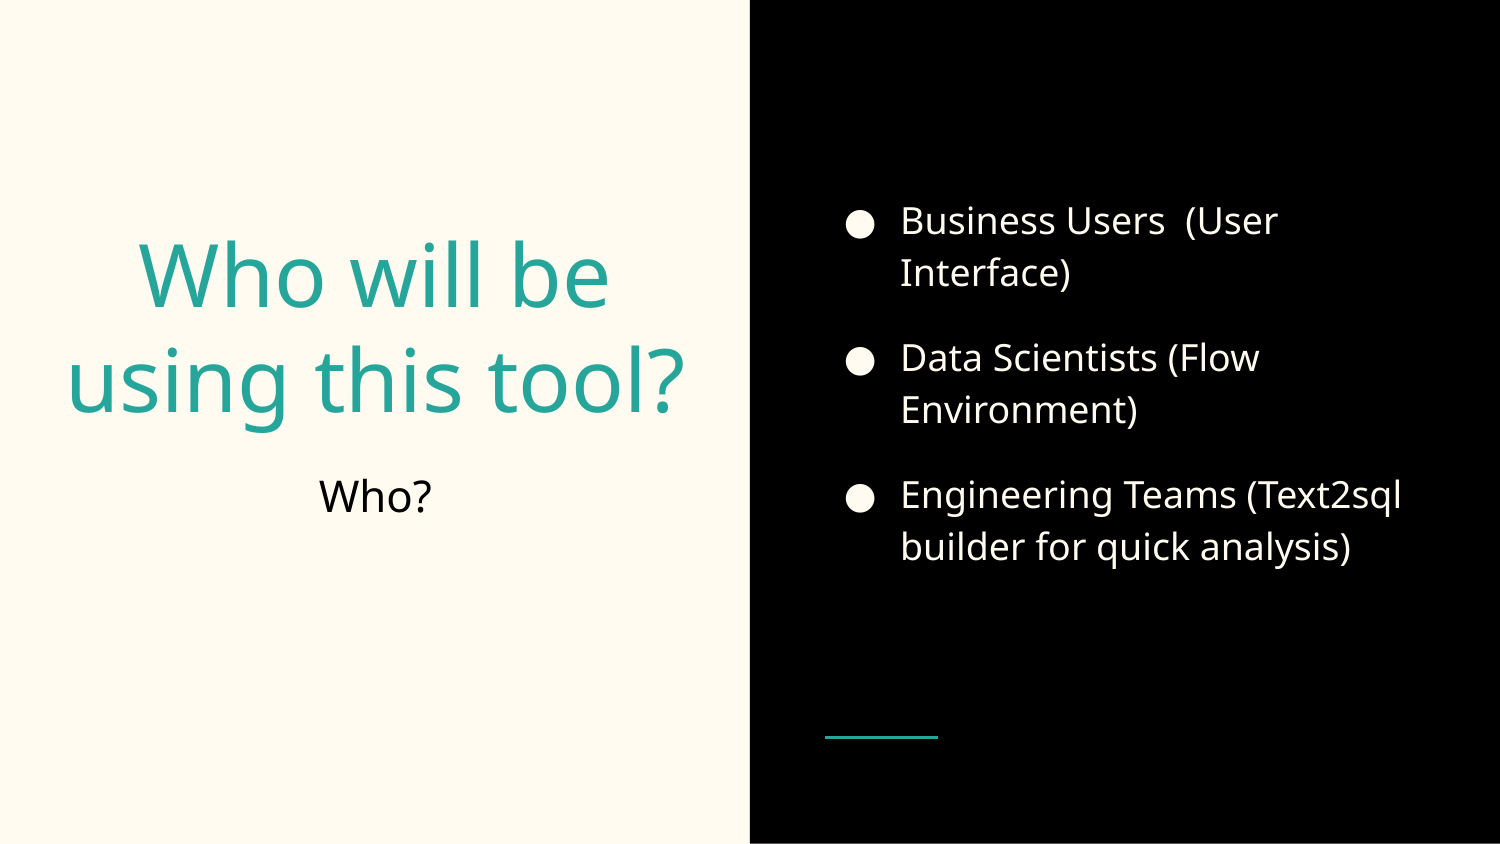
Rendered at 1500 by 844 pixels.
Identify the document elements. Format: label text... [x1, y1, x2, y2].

subtitle Who? [43, 454, 708, 675]
list Business Users (User Interface) Data Scientists (Flow Environment) Engineering Teams (Text2sql builder for quick analysis) [810, 118, 1440, 725]
title Who will be using this tool? [43, 226, 708, 446]
